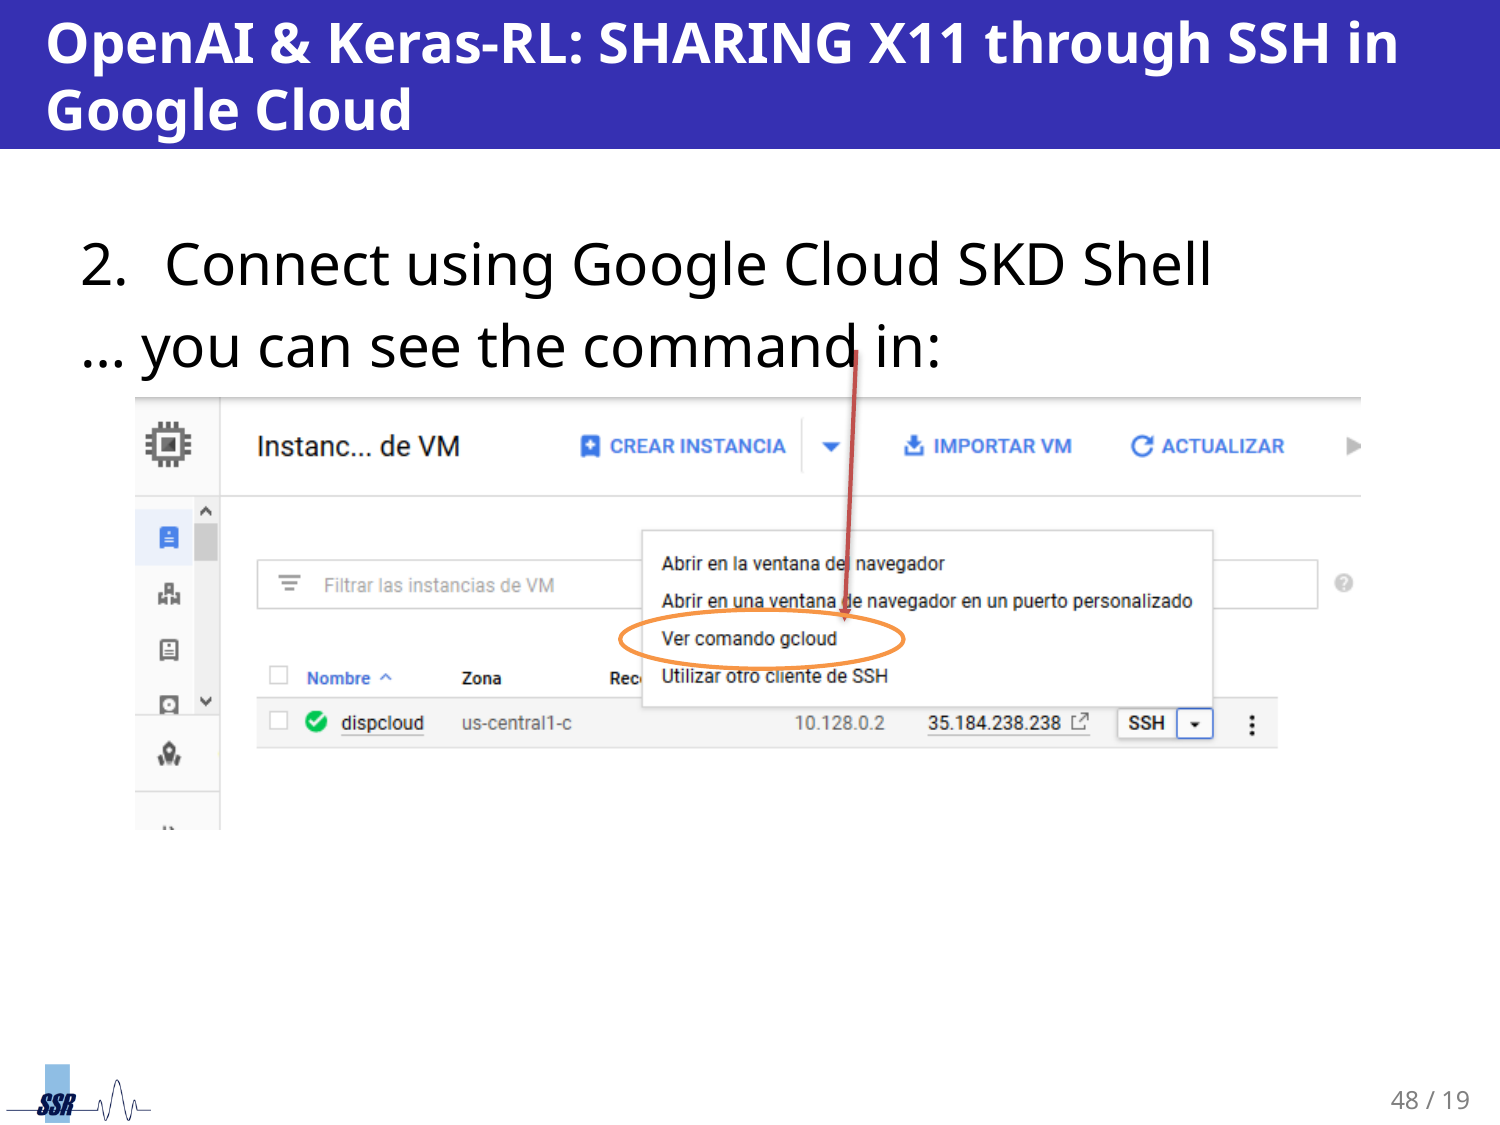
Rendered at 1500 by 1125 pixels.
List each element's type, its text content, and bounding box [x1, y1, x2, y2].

list Connect using Google Cloud SKD Shell … you can see the command in: [64, 219, 1415, 963]
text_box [844, 349, 857, 622]
picture [1, 1062, 151, 1125]
title OpenAI & Keras-RL: SHARING X11 through SSH in Google Cloud [0, 0, 1500, 151]
picture [135, 396, 1361, 831]
